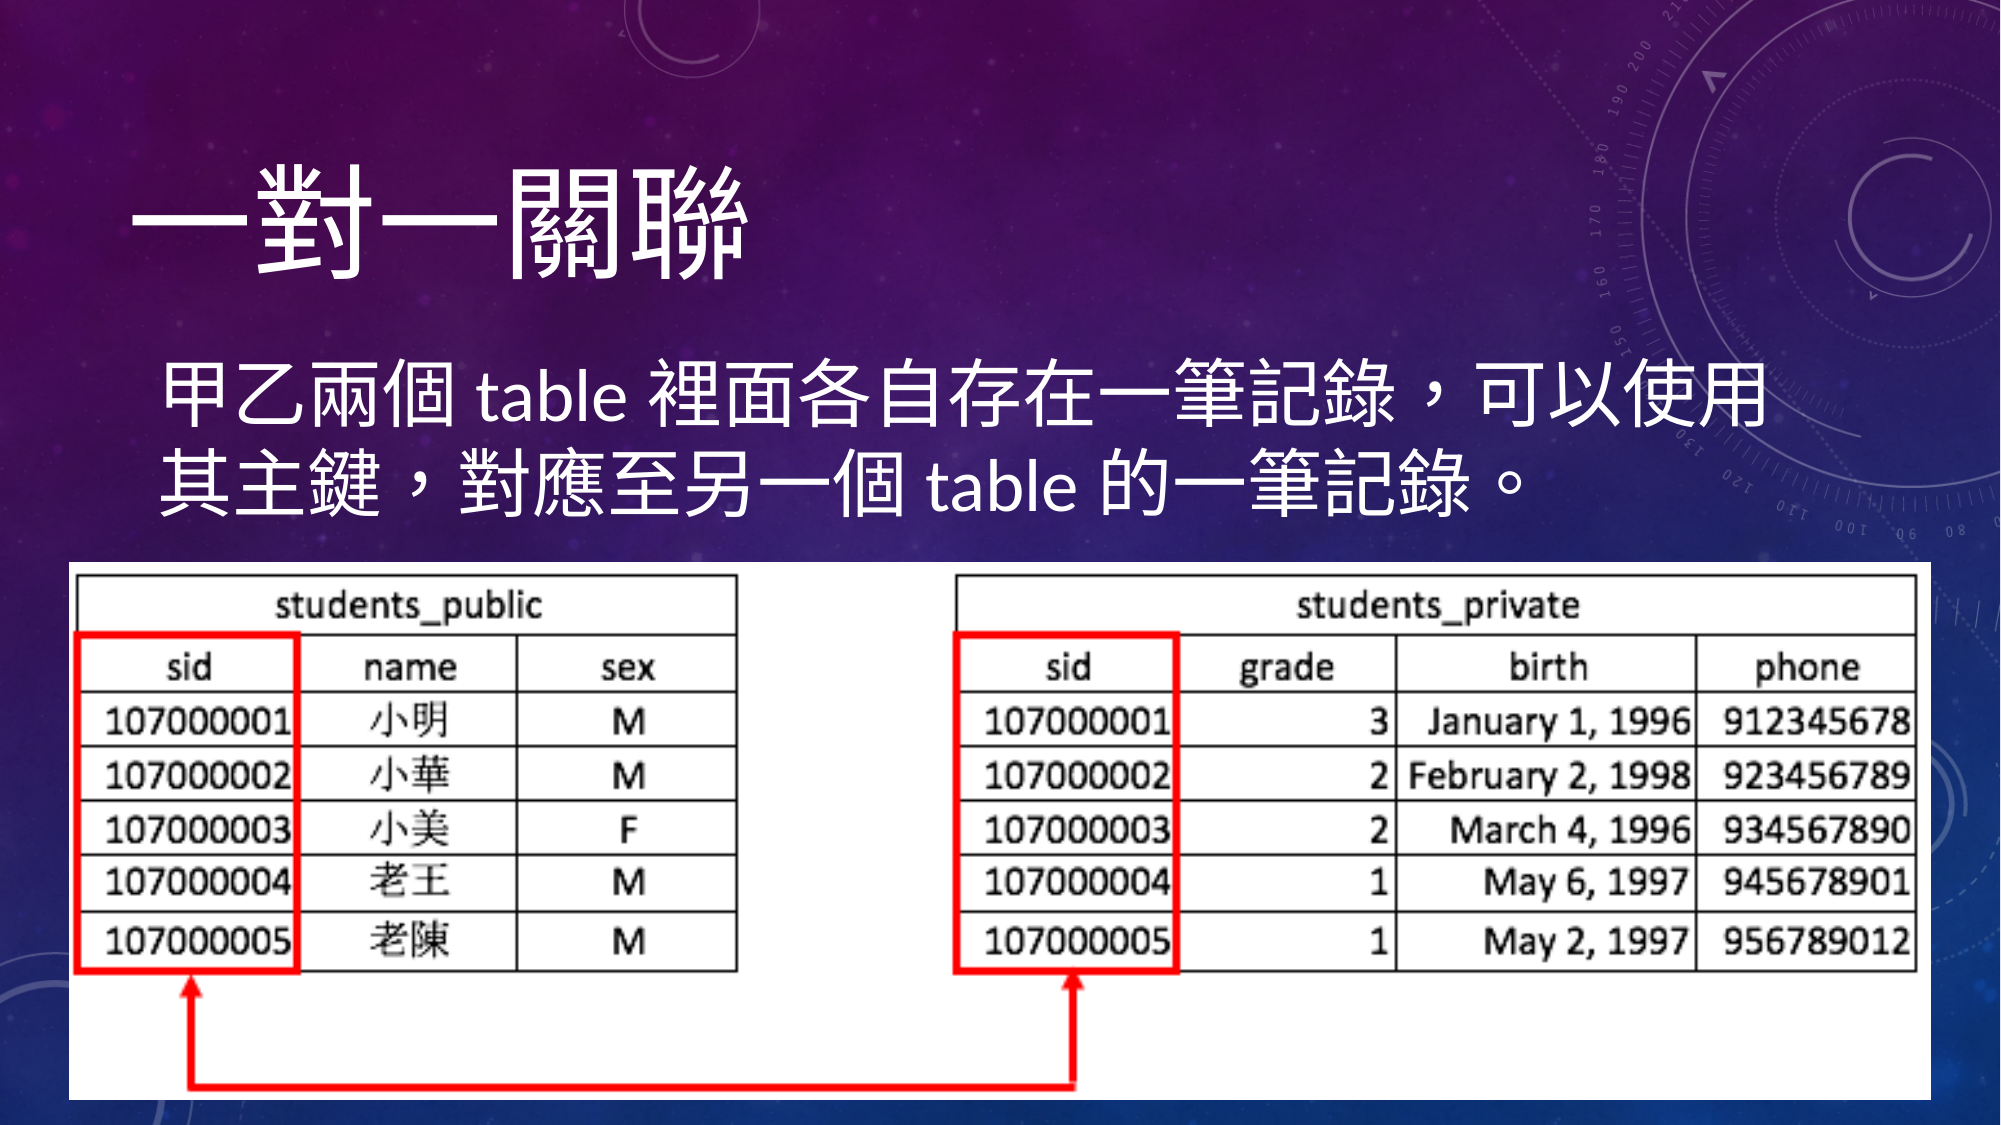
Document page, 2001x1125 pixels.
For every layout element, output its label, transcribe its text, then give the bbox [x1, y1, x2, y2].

title 一對一關聯 [112, 99, 1775, 339]
text_box 甲乙兩個table裡面各自存在一筆記錄，可以使用其主鍵，對應至另一個table的一筆記錄。 [142, 338, 1858, 534]
picture [0, 0, 2001, 1125]
